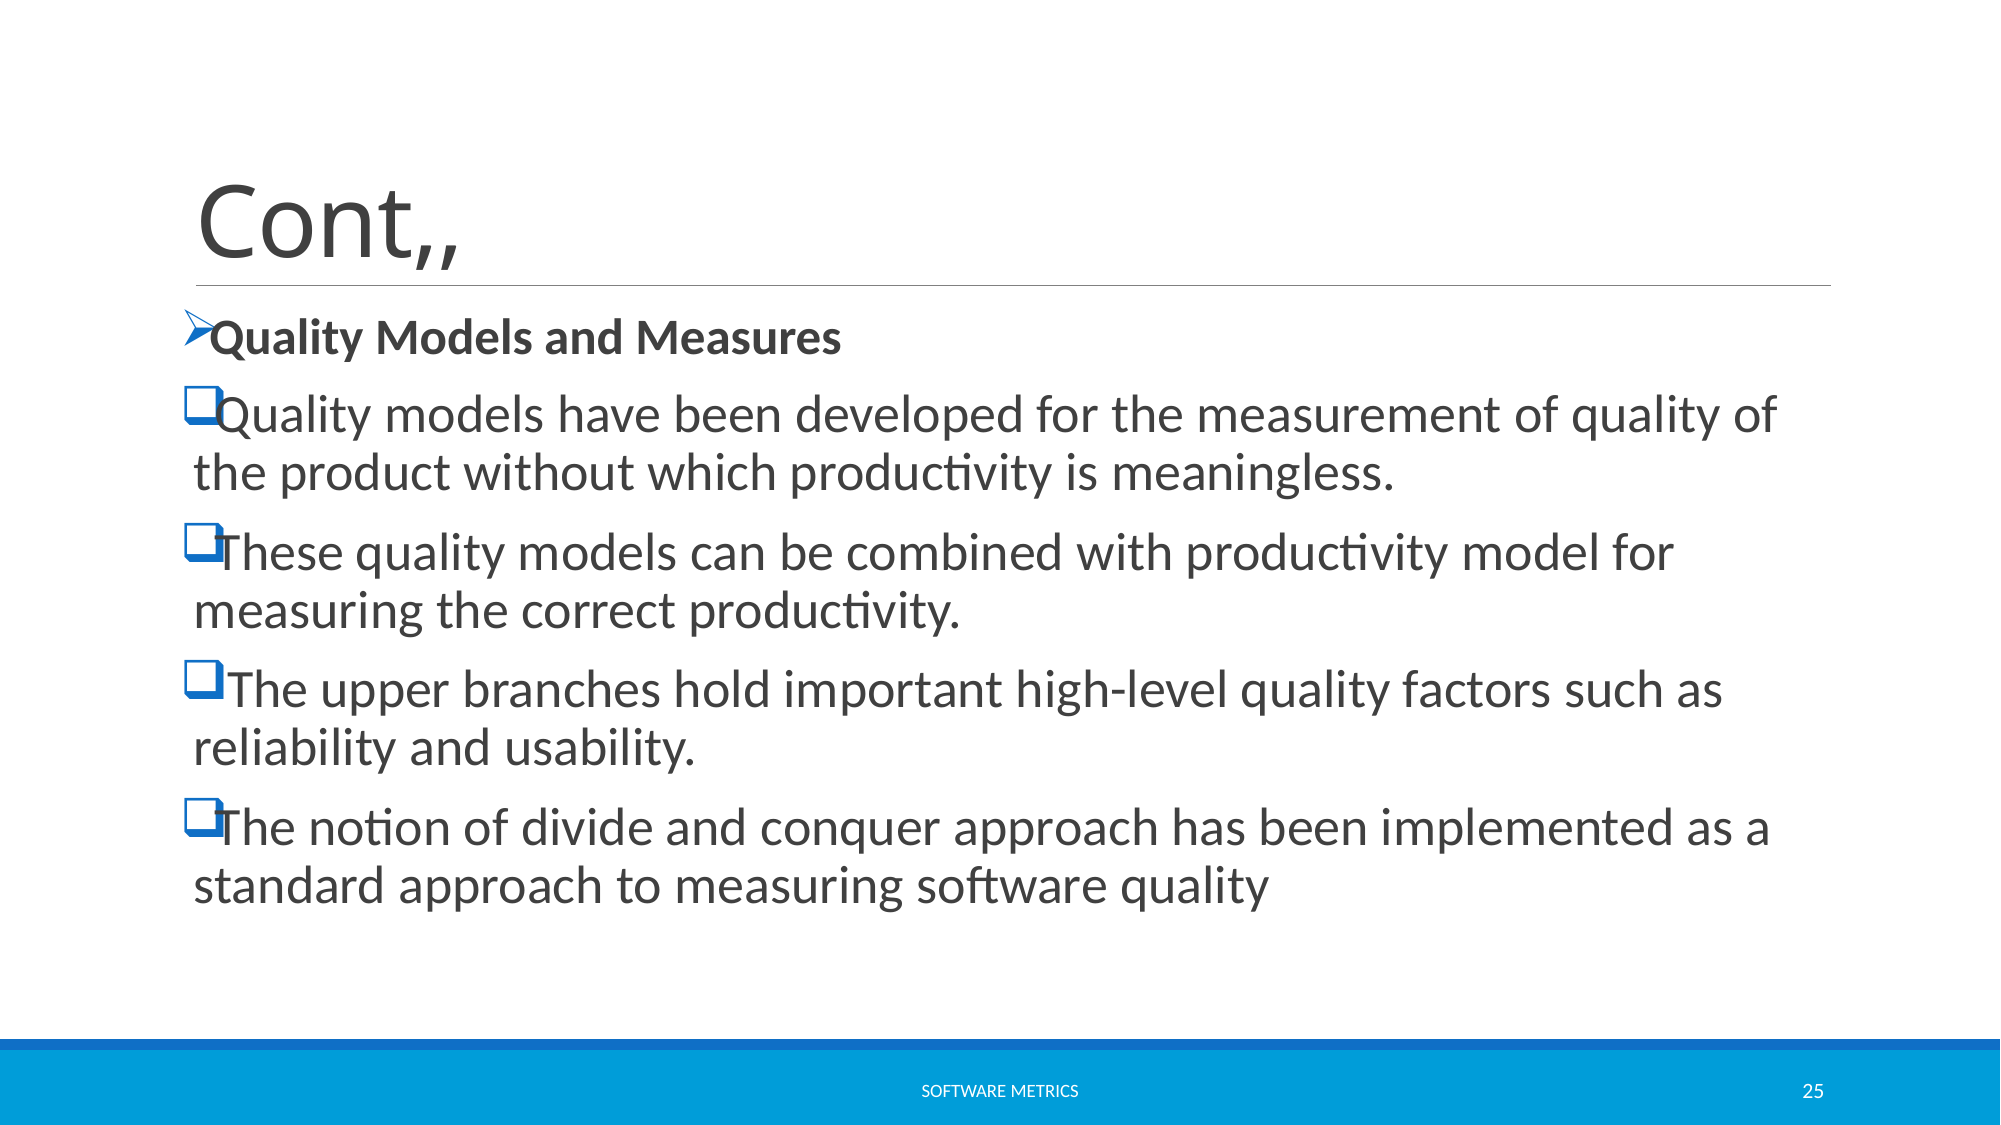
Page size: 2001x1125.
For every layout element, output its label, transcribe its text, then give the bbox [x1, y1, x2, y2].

list Quality Models and Measures Quality models have been developed for the measurement of quality of the product without which productivity is meaningless. These quality models can be combined with productivity model for measuring the correct productivity. The upper branches hold important high-level quality factors such as reliability and usability. The notion of divide and conquer approach has been implemented as a standard approach to measuring software quality [180, 302, 1830, 963]
title Cont,, [180, 47, 1830, 285]
slide_number 25 [1624, 1059, 1840, 1120]
footer software metrics [604, 1059, 1396, 1120]
